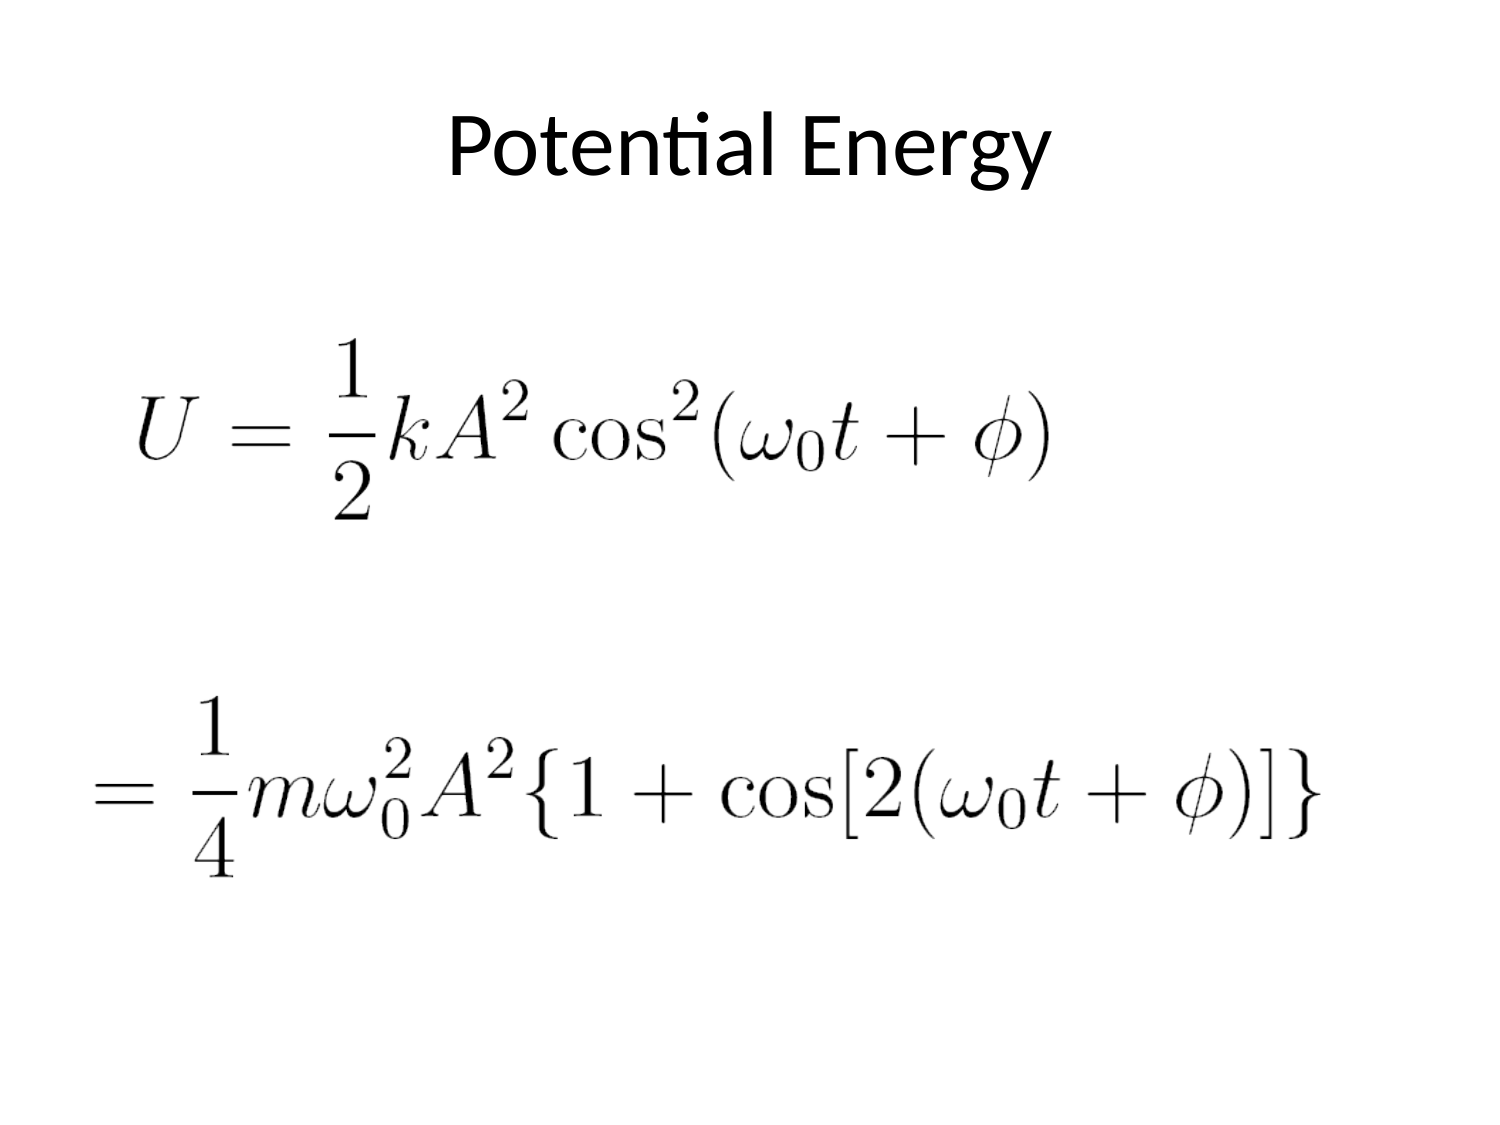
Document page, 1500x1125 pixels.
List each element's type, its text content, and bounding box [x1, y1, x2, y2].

title Potential Energy [75, 45, 1425, 233]
picture [62, 649, 1345, 909]
picture [99, 324, 1066, 548]
